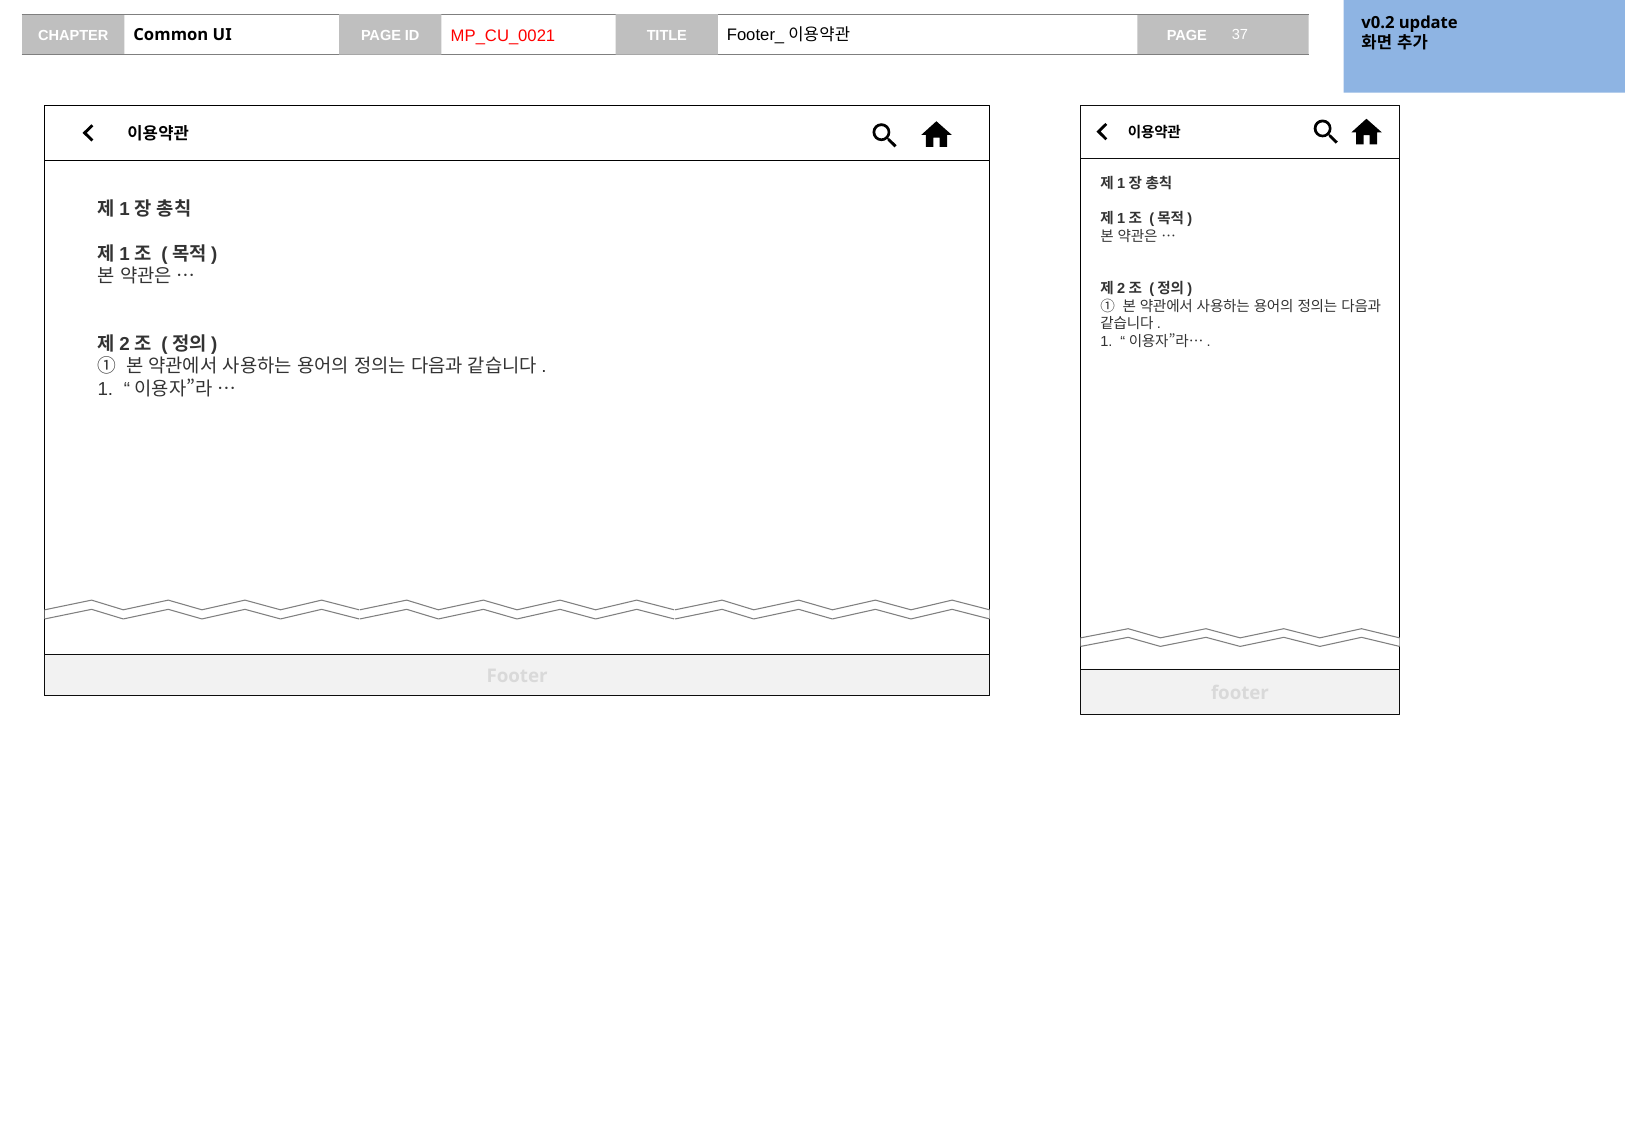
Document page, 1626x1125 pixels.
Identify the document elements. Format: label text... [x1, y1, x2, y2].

text_box [1096, 122, 1108, 141]
text_box 제1장 총칙 제1조 (목적) 본 약관은 … 제2조 (정의) ① 본 약관에서 사용하는 용어의 정의는 다음과 같습니다. 1. “이용자”라 … [82, 188, 949, 407]
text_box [1230, 477, 1250, 798]
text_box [44, 599, 990, 620]
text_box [44, 104, 990, 162]
text_box [43, 166, 992, 601]
text_box footer [1254, 668, 1400, 715]
text_box [1079, 103, 1402, 671]
text_box 이용약관 [1080, 105, 1400, 159]
list MP_CU_0021 [441, 16, 616, 53]
list Footer_이용약관 [717, 16, 1138, 53]
text_box 제1장 총칙 제1조 (목적) 본 약관은 … 제2조 (정의) ① 본 약관에서 사용하는 용어의 정의는 다음과 같습니다. 1. “이용자”라…. [1085, 166, 1400, 357]
text_box Footer [44, 654, 990, 696]
text_box footer [1080, 668, 1225, 715]
text_box v0.2 update 화면 추가 [1343, 0, 1625, 93]
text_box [1313, 118, 1383, 145]
title Common UI [124, 16, 339, 53]
text_box [43, 626, 992, 698]
